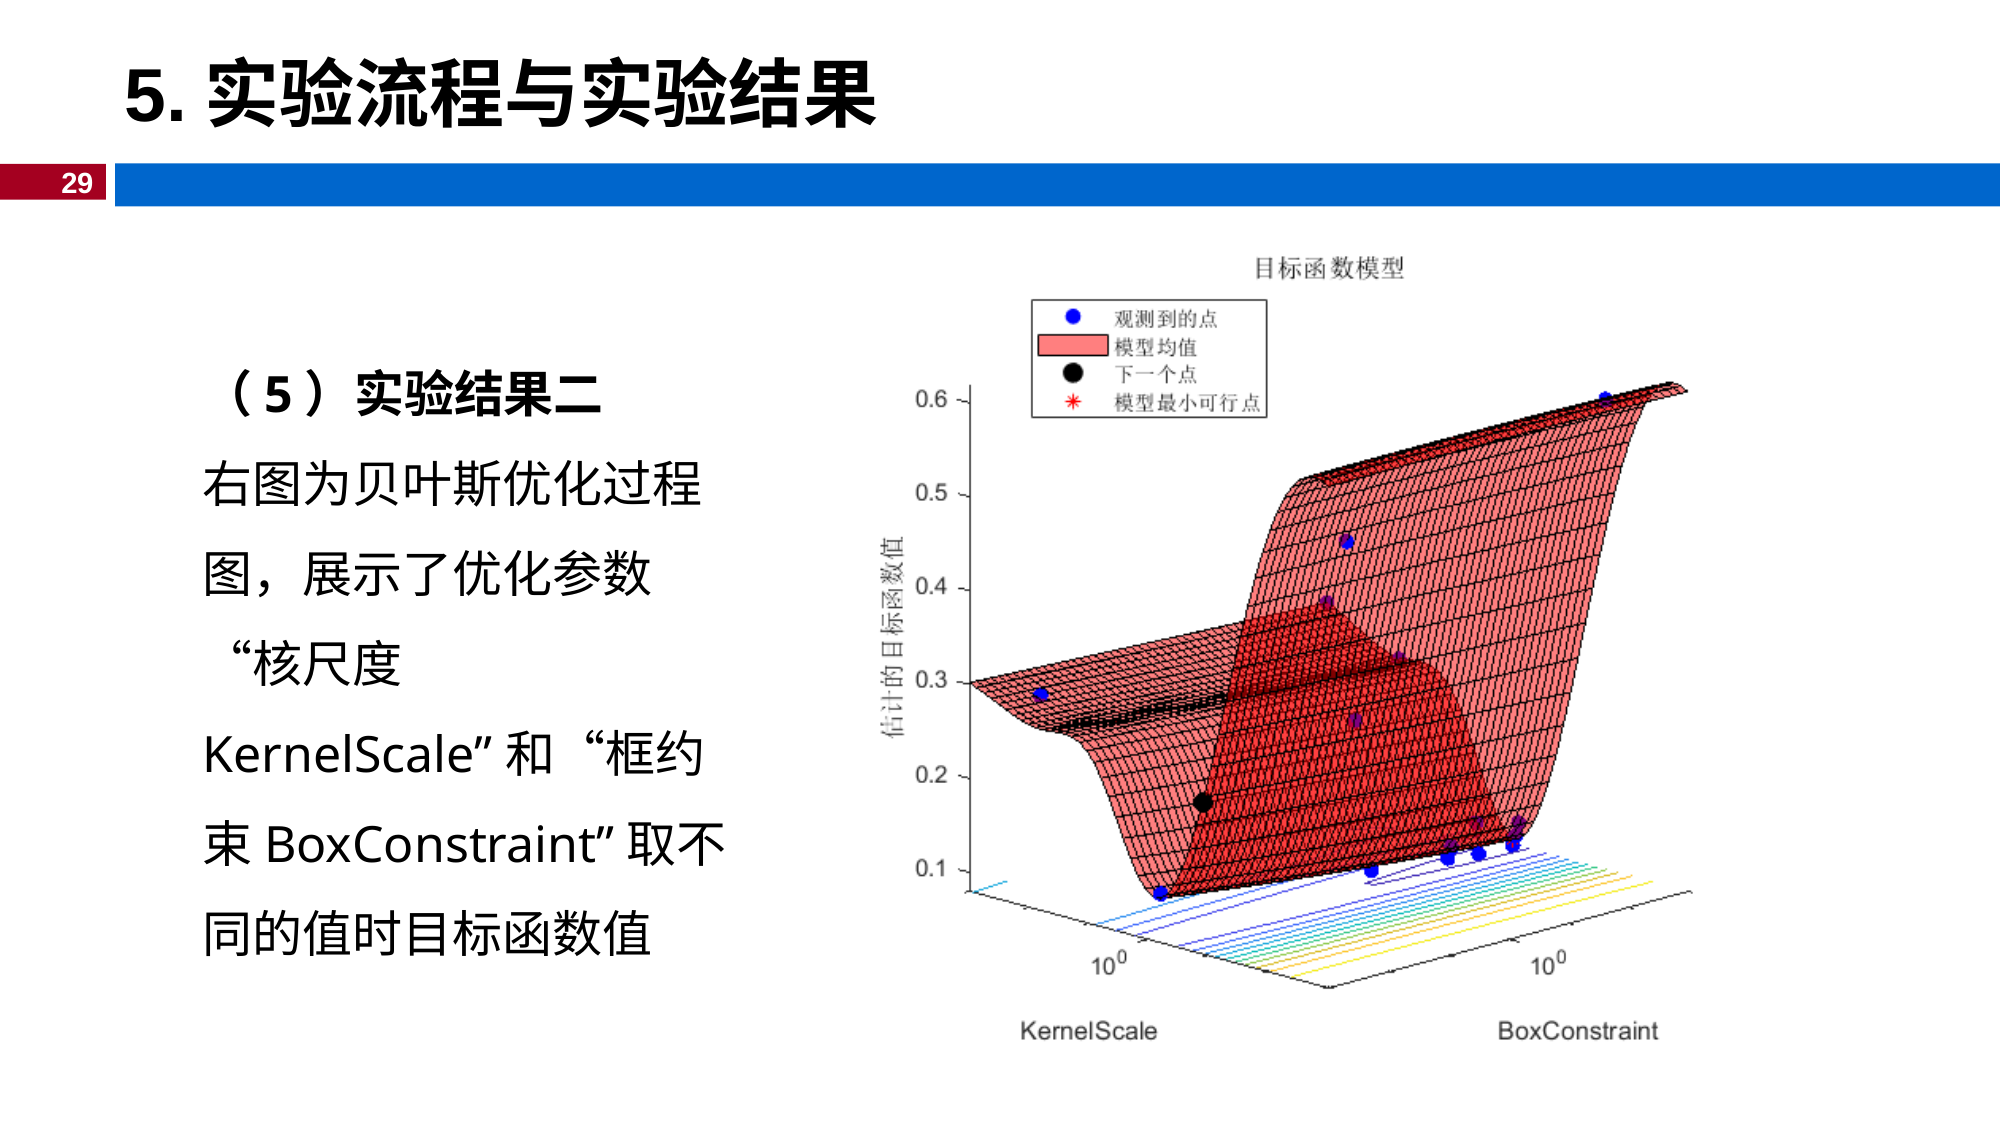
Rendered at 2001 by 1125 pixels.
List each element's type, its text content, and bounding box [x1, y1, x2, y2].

picture [849, 224, 1777, 1081]
text_box （5）实验结果二 右图为贝叶斯优化过程图，展示了优化参数“核尺度KernelScale”和“框约束BoxConstraint”取不同的值时目标函数值 [187, 324, 767, 970]
text_box 29 [0, 163, 106, 200]
title 5.实验流程与实验结果 [122, 44, 940, 235]
